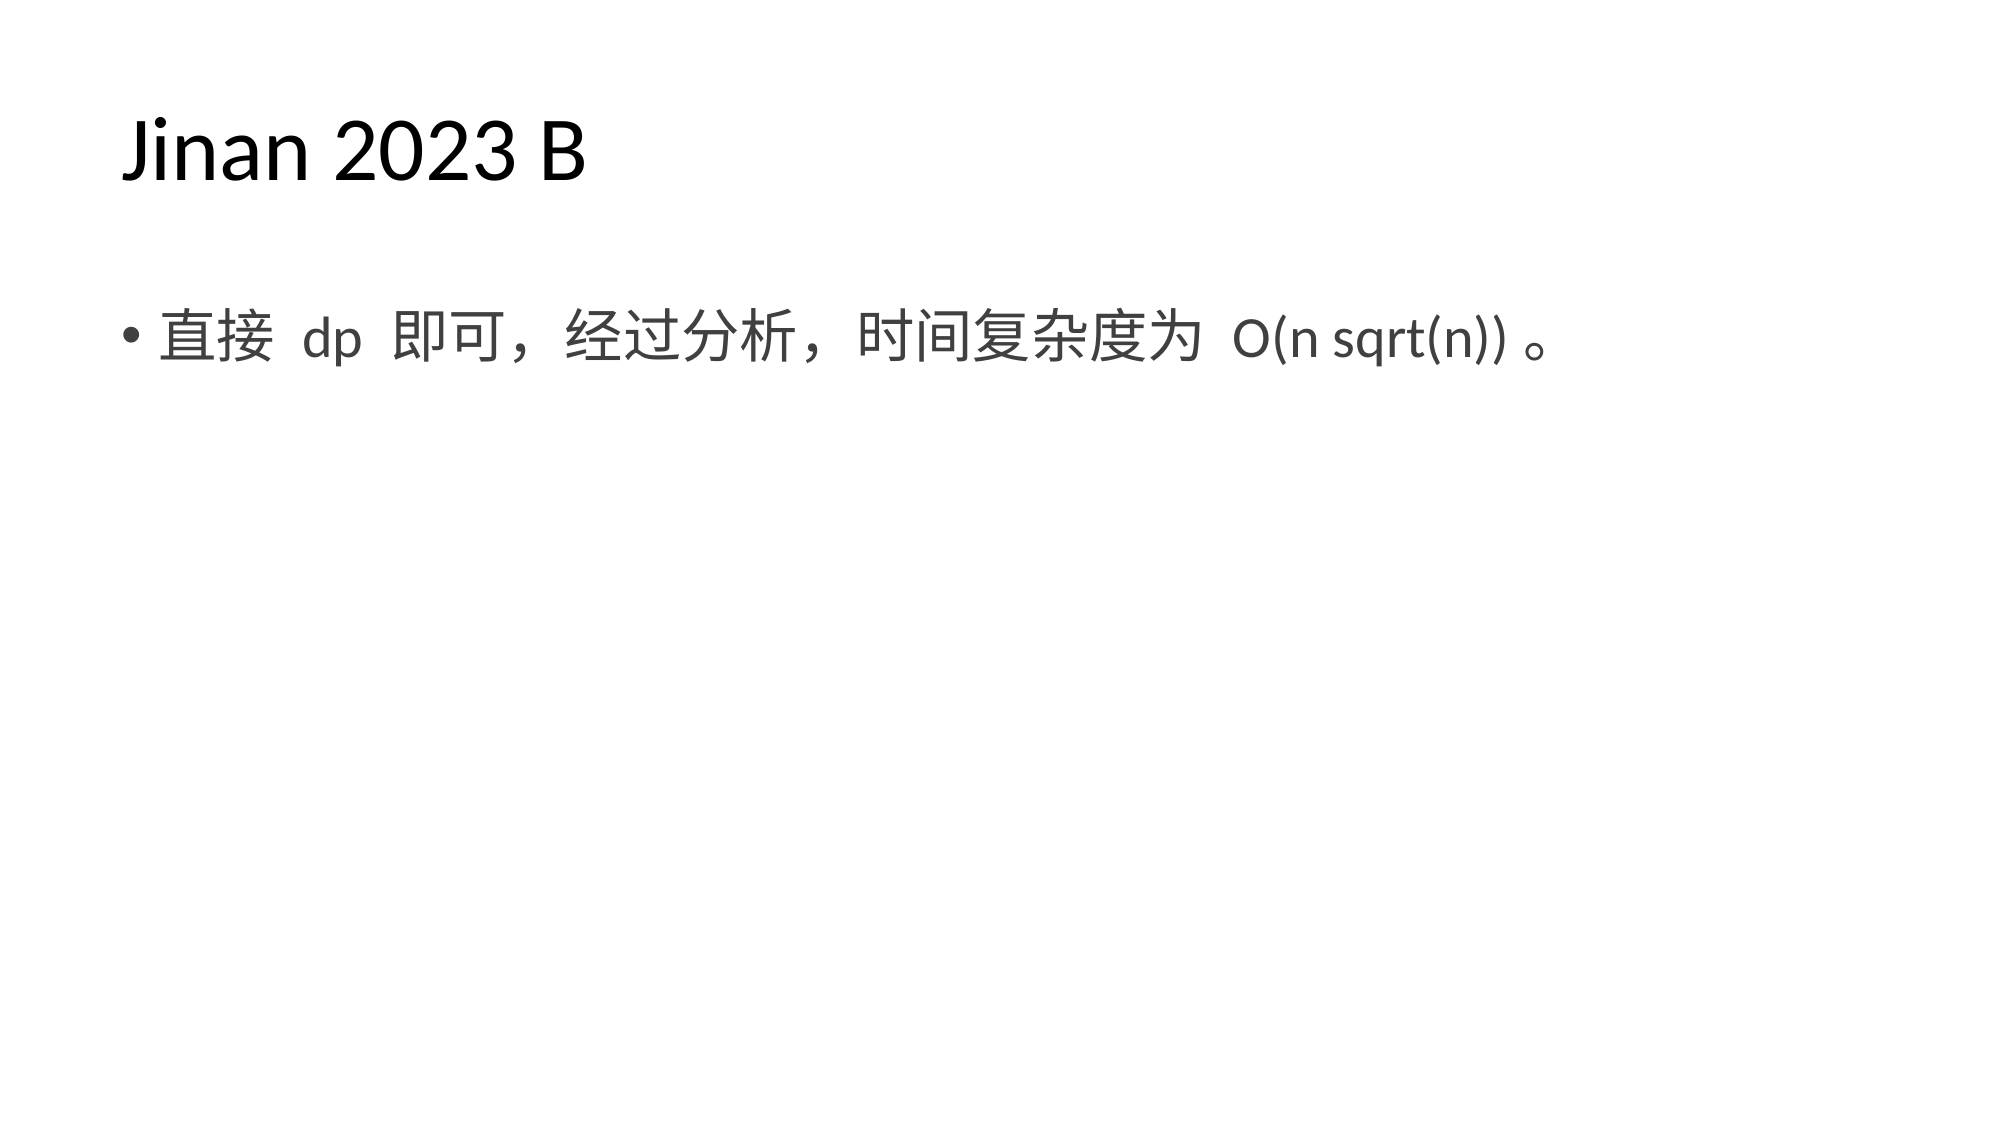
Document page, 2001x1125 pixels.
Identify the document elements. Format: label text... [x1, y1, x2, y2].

title Jinan 2023 B [106, 42, 1832, 260]
list 直接 dp 即可，经过分析，时间复杂度为 O(n sqrt(n))。 [106, 299, 1832, 1014]
